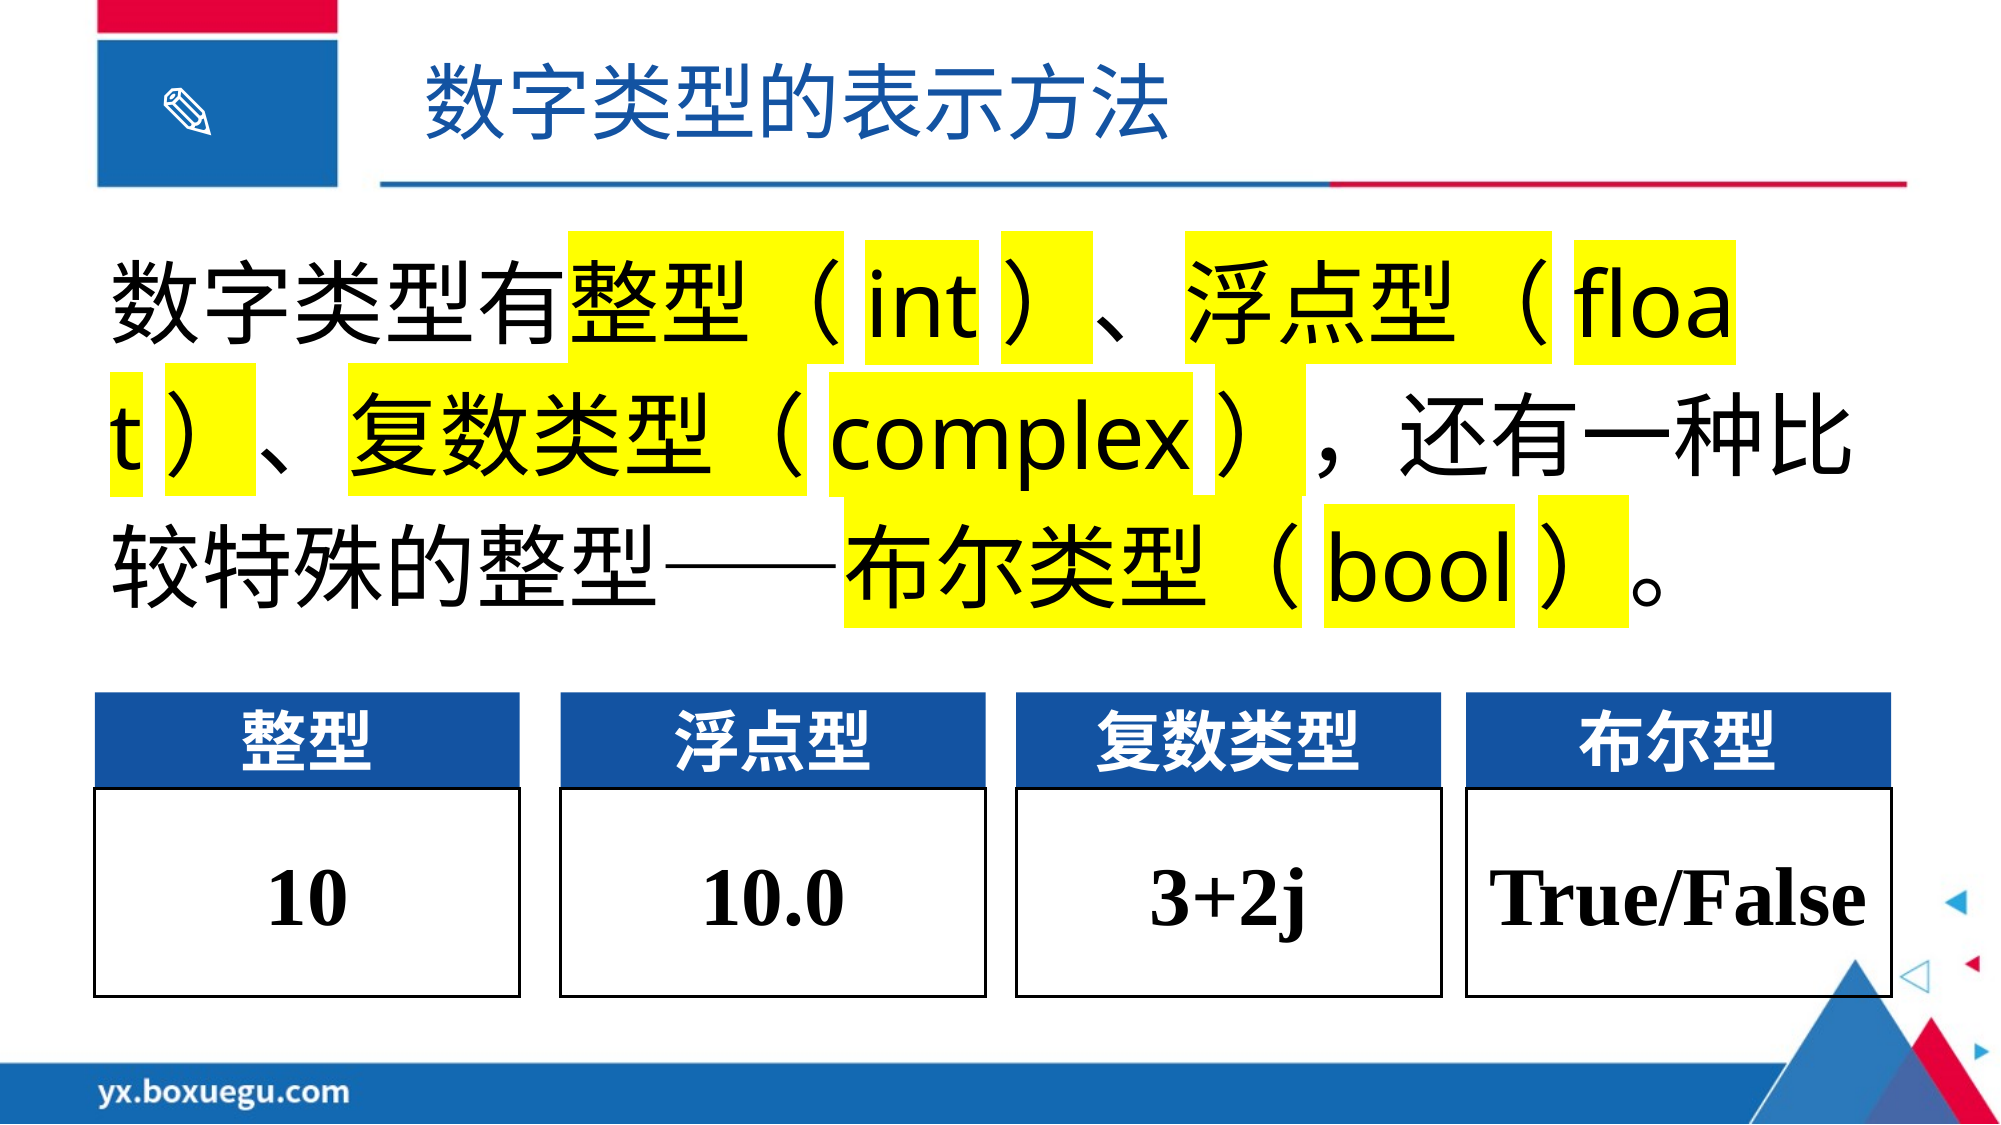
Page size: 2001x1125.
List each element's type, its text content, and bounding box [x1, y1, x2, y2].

text_box 复数类型 [1016, 692, 1442, 787]
text_box 3+2j [1015, 787, 1442, 998]
text_box 数字类型有整型（int）、浮点型（float）、复数类型（complex），还有一种比较特殊的整型——布尔类型（bool）。 [94, 216, 1938, 628]
text_box 整型 [94, 692, 520, 787]
text_box 数字类型的表示方法 [409, 43, 1292, 158]
text_box 布尔型 [1466, 692, 1892, 787]
picture [0, 0, 2000, 1124]
text_box 10.0 [560, 787, 987, 998]
text_box True/False [1465, 787, 1892, 998]
text_box 浮点型 [560, 692, 986, 787]
text_box 10 [94, 787, 521, 998]
